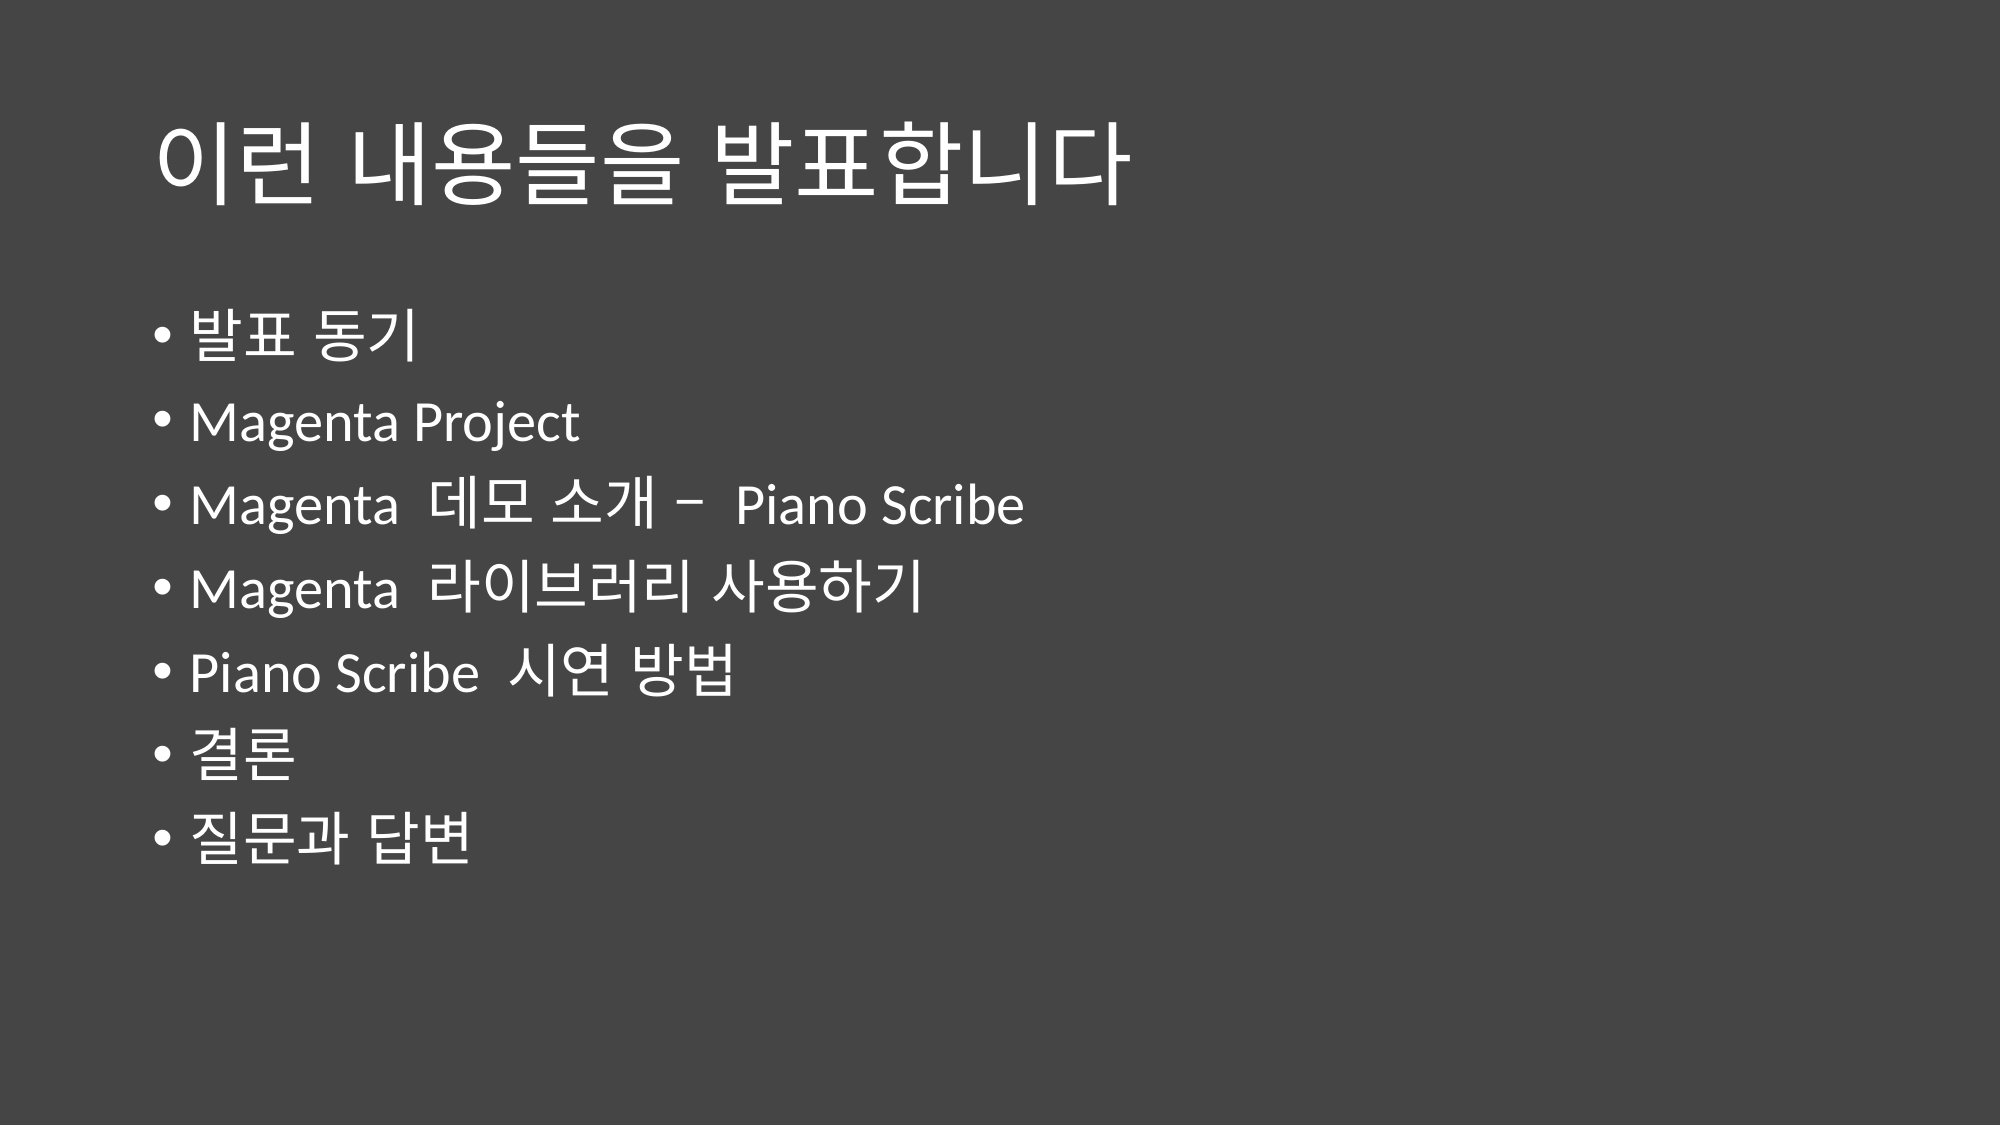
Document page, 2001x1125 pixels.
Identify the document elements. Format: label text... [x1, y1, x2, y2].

title 이런 내용들을 발표합니다 [137, 59, 1863, 278]
list 발표 동기 Magenta Project Magenta 데모 소개 – Piano Scribe Magenta 라이브러리 사용하기 Piano Scribe 시연 방법 결론 질문과 답변 [137, 299, 1863, 1014]
